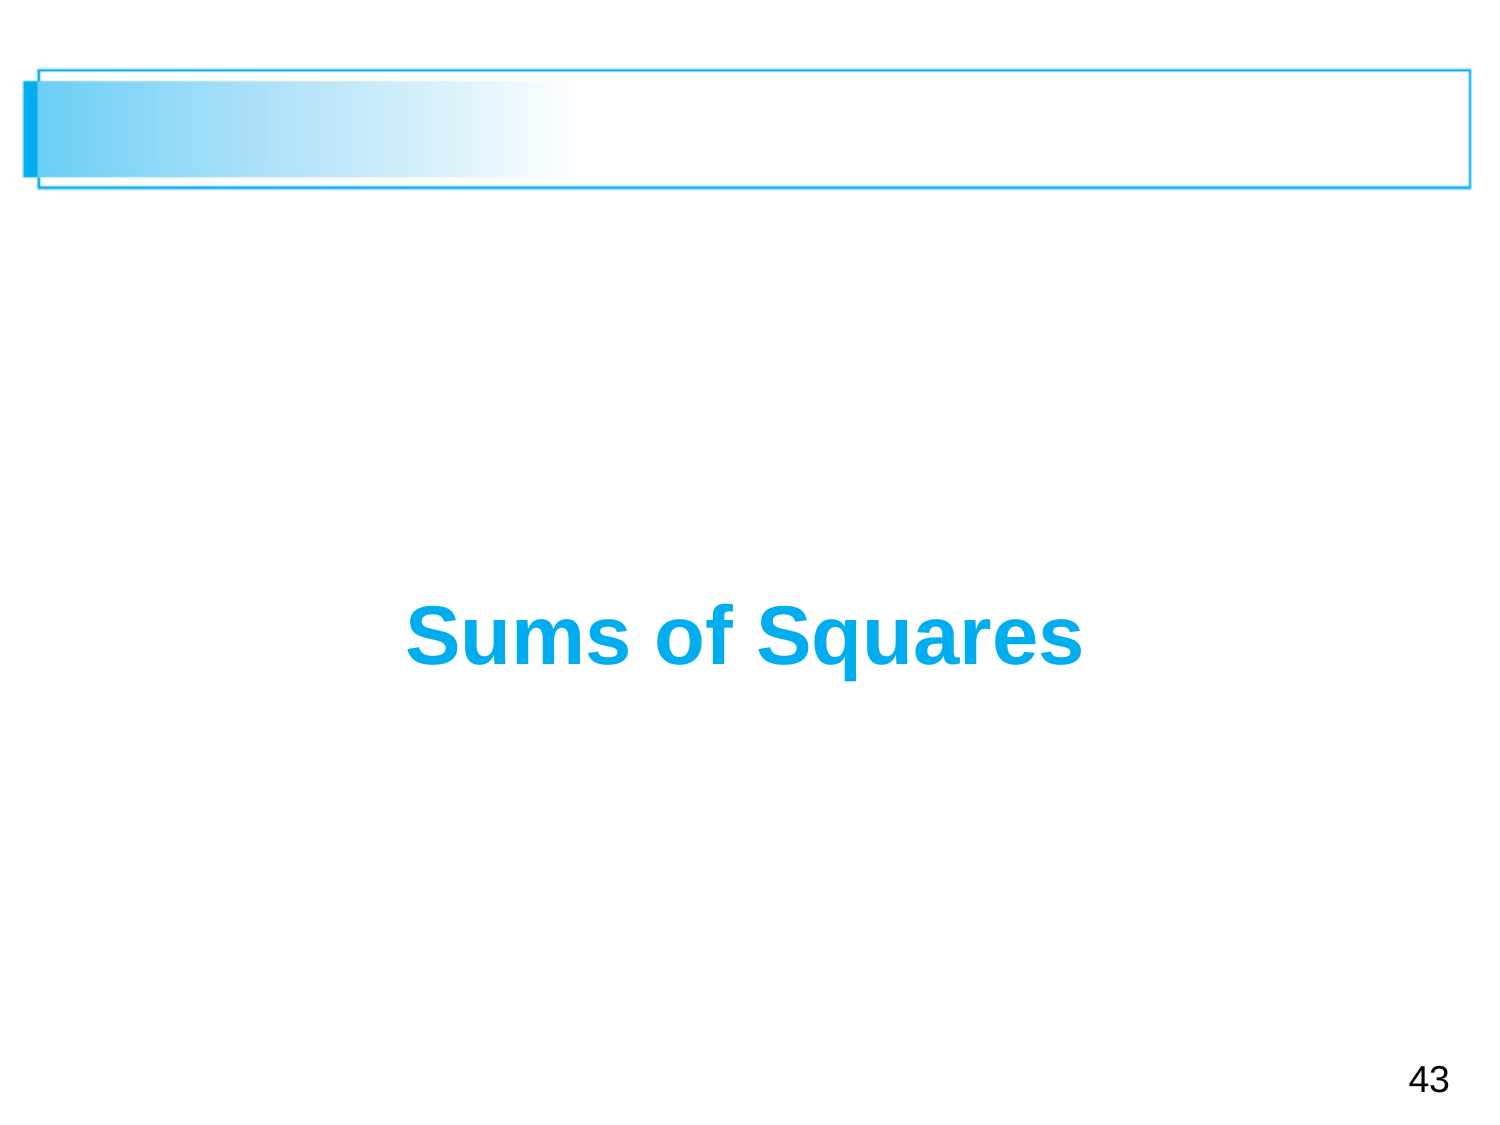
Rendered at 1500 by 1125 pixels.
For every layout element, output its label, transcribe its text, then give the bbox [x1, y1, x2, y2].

picture [14, 62, 1476, 200]
text_box Sums of Squares [70, 574, 1420, 725]
